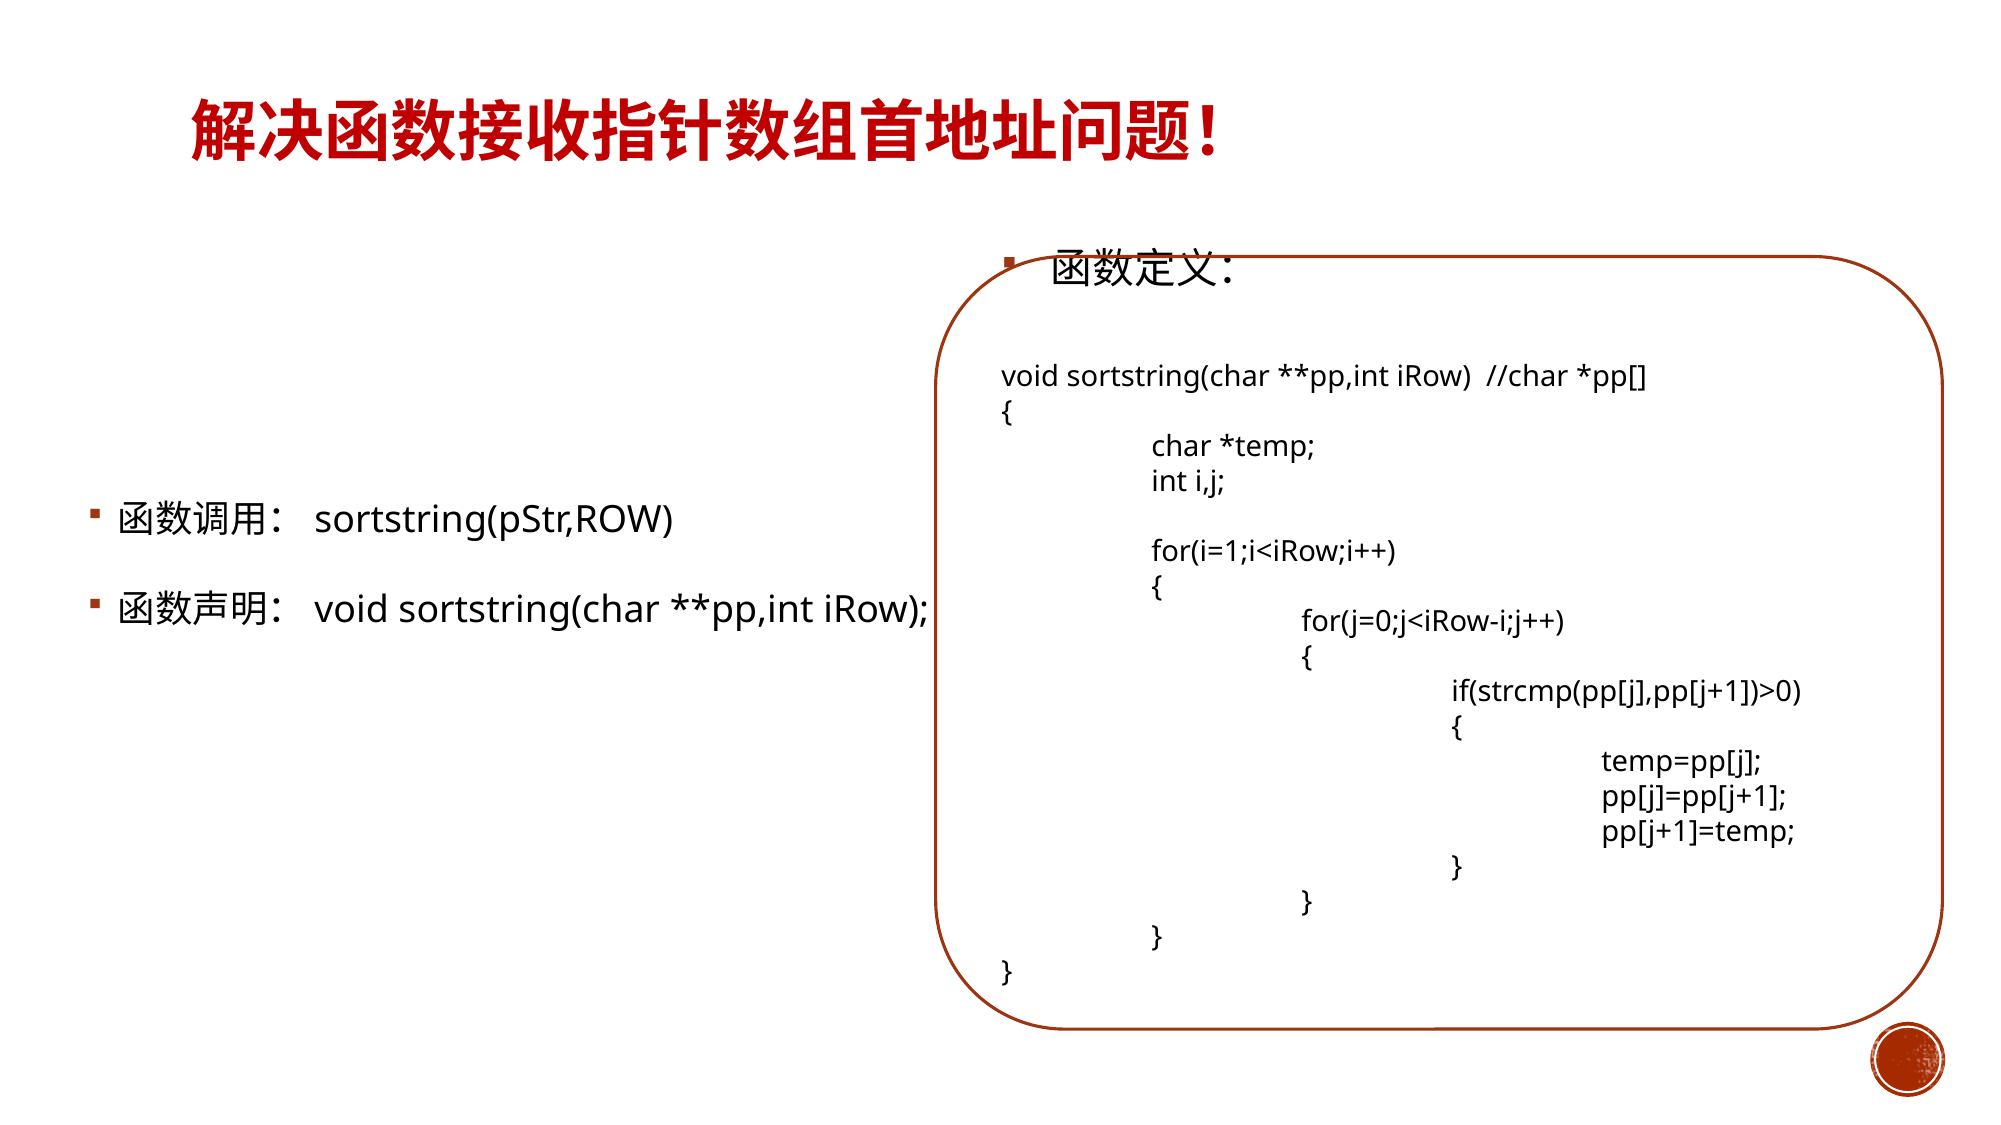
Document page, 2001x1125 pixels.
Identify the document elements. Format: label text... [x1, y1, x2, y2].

title 解决函数接收指针数组首地址问题！ [175, 17, 1214, 251]
list 函数调用：sortstring(pStr,ROW) 函数声明：void sortstring(char **pp,int iRow); [72, 442, 936, 925]
text_box [934, 255, 1944, 1031]
text_box 函数定义： [986, 134, 1972, 338]
